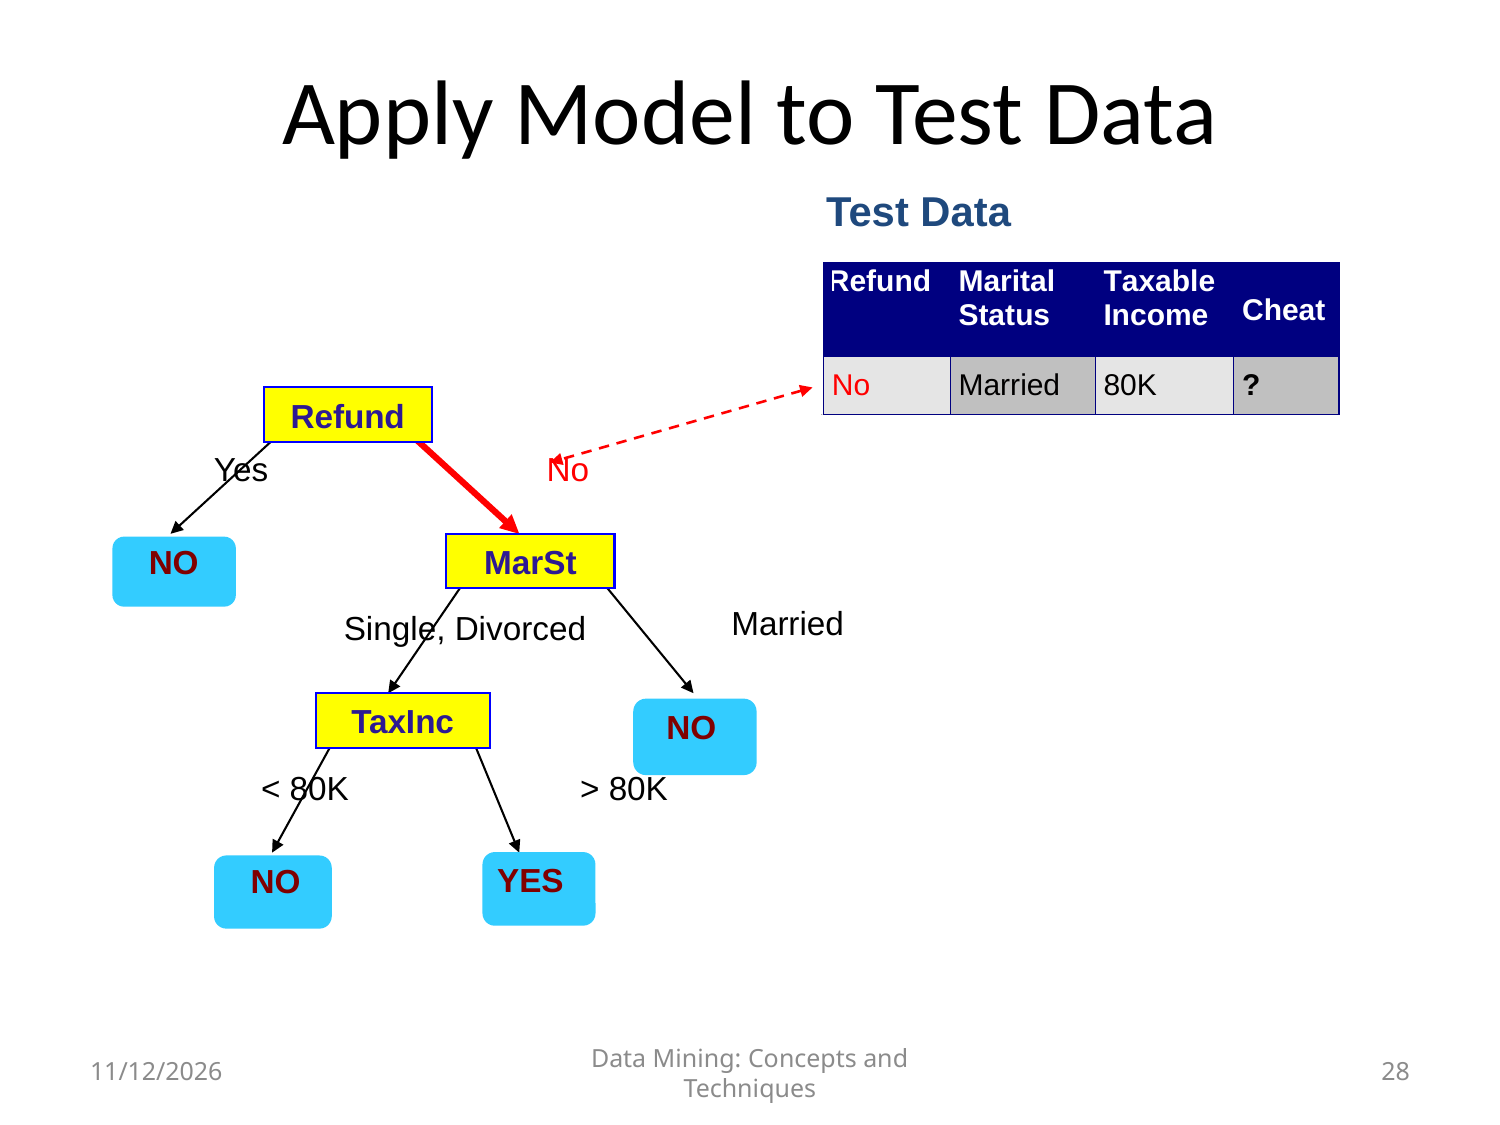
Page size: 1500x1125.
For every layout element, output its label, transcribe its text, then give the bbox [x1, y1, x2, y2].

slide_number 28 [1074, 1042, 1425, 1103]
text_box TaxInc [315, 693, 490, 748]
text_box [633, 754, 757, 776]
text_box YES [468, 852, 593, 907]
text_box Married [604, 594, 869, 650]
title Apply Model to Test Data [75, 45, 1425, 233]
text_box [482, 857, 596, 926]
text_box Yes [86, 440, 284, 496]
text_box [112, 589, 236, 607]
text_box < 80K [133, 759, 364, 815]
text_box [657, 650, 694, 694]
text_box [549, 453, 566, 465]
text_box NO [77, 533, 270, 589]
footer Data Mining: Concepts and Techniques [512, 1042, 988, 1103]
text_box MarSt [446, 533, 615, 589]
text_box [170, 496, 212, 533]
text_box [214, 908, 332, 929]
text_box Single, Divorced [216, 600, 602, 655]
text_box [272, 815, 293, 852]
text_box NO [595, 698, 788, 754]
text_box > 80K [452, 759, 683, 815]
text_box [388, 655, 415, 693]
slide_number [75, 1042, 425, 1103]
text_box NO [179, 852, 372, 908]
text_box Test Data [787, 187, 1050, 243]
text_box No [419, 440, 604, 496]
text_box [795, 384, 807, 397]
text_box [503, 815, 521, 852]
text_box Refund [263, 387, 432, 443]
text_box [477, 496, 519, 533]
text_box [812, 262, 1362, 449]
